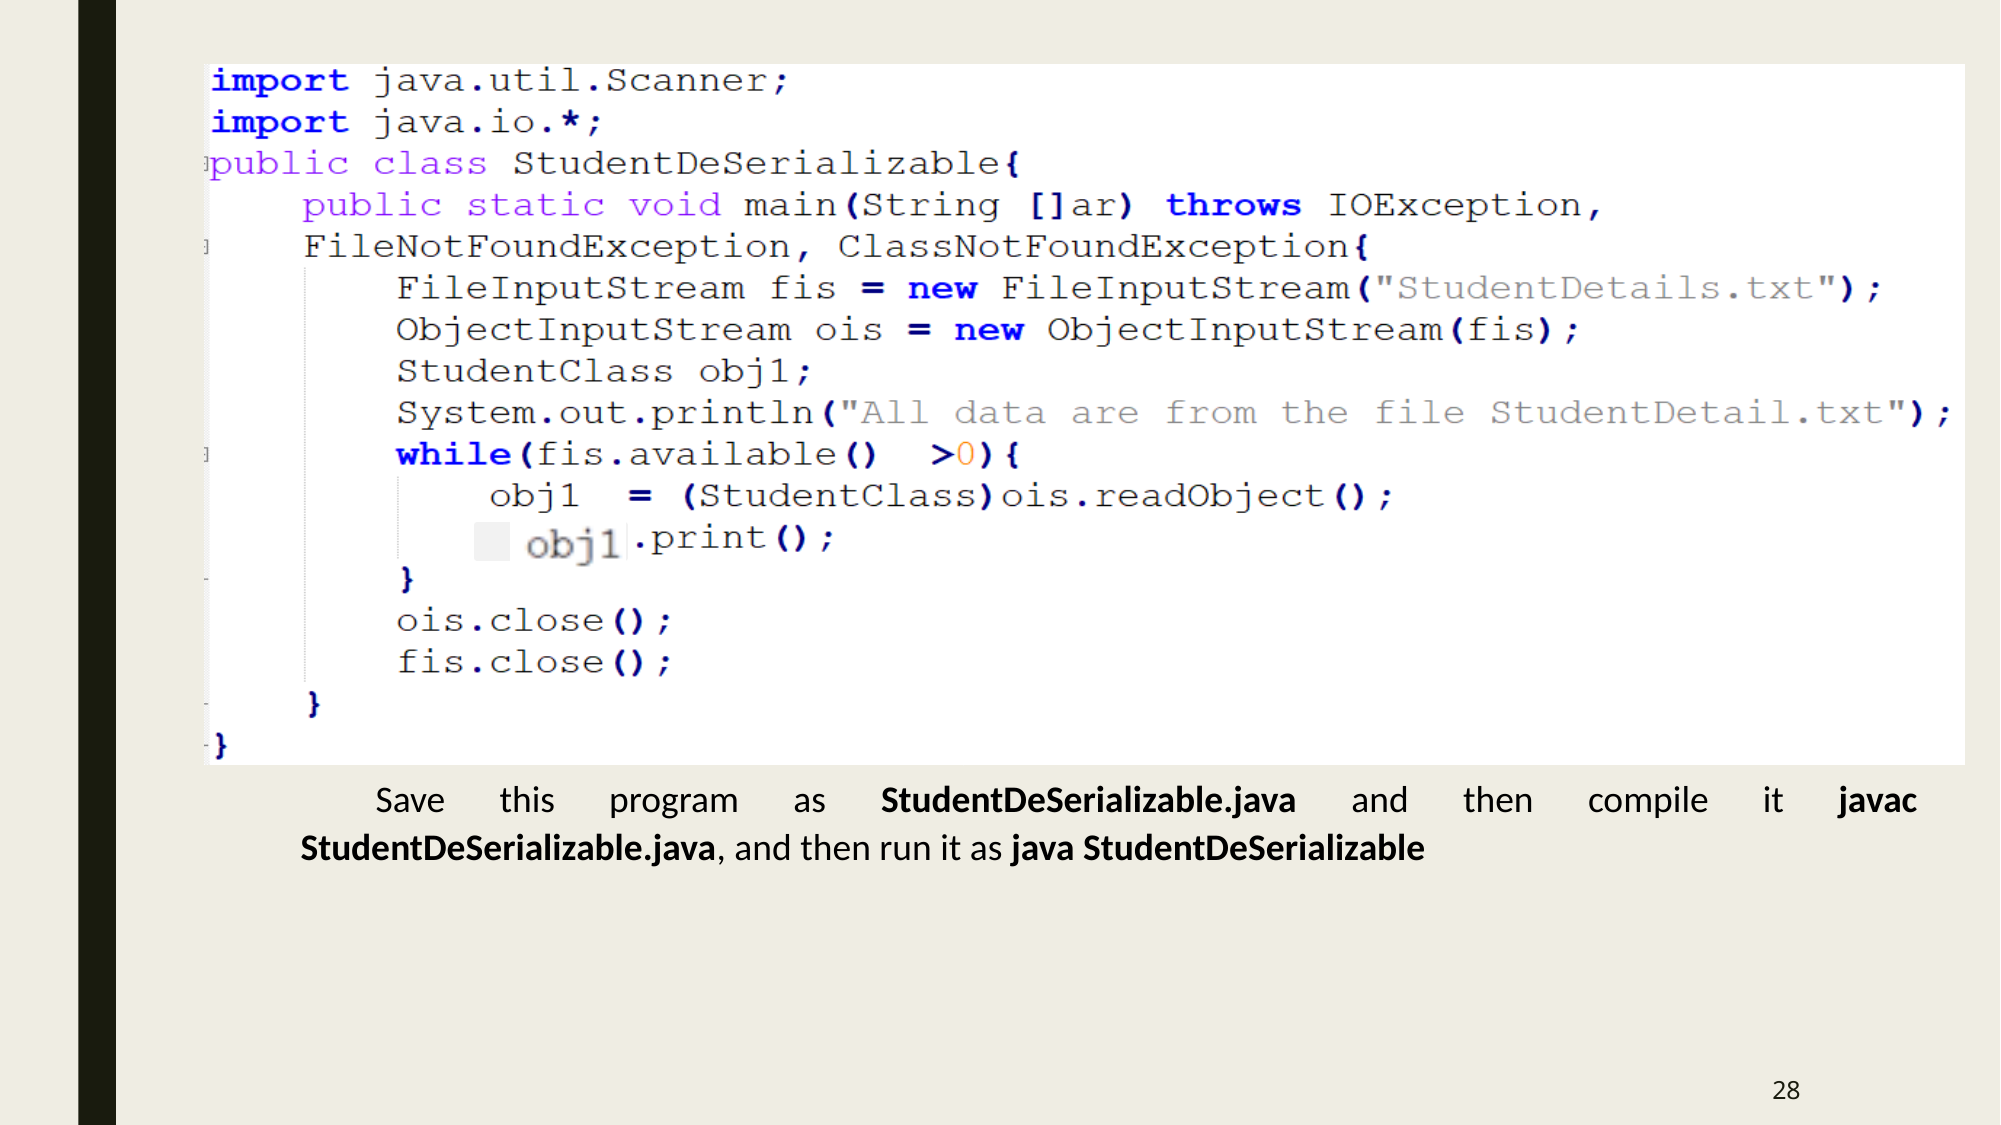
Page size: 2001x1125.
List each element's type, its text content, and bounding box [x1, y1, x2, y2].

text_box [204, 64, 1965, 765]
slide_number 28 [1553, 1058, 1816, 1125]
text_box Save this program as StudentDeSerializable.java and then compile it javac StudentDeSerializable.java, and then run it as java StudentDeSerializable [285, 765, 1933, 876]
